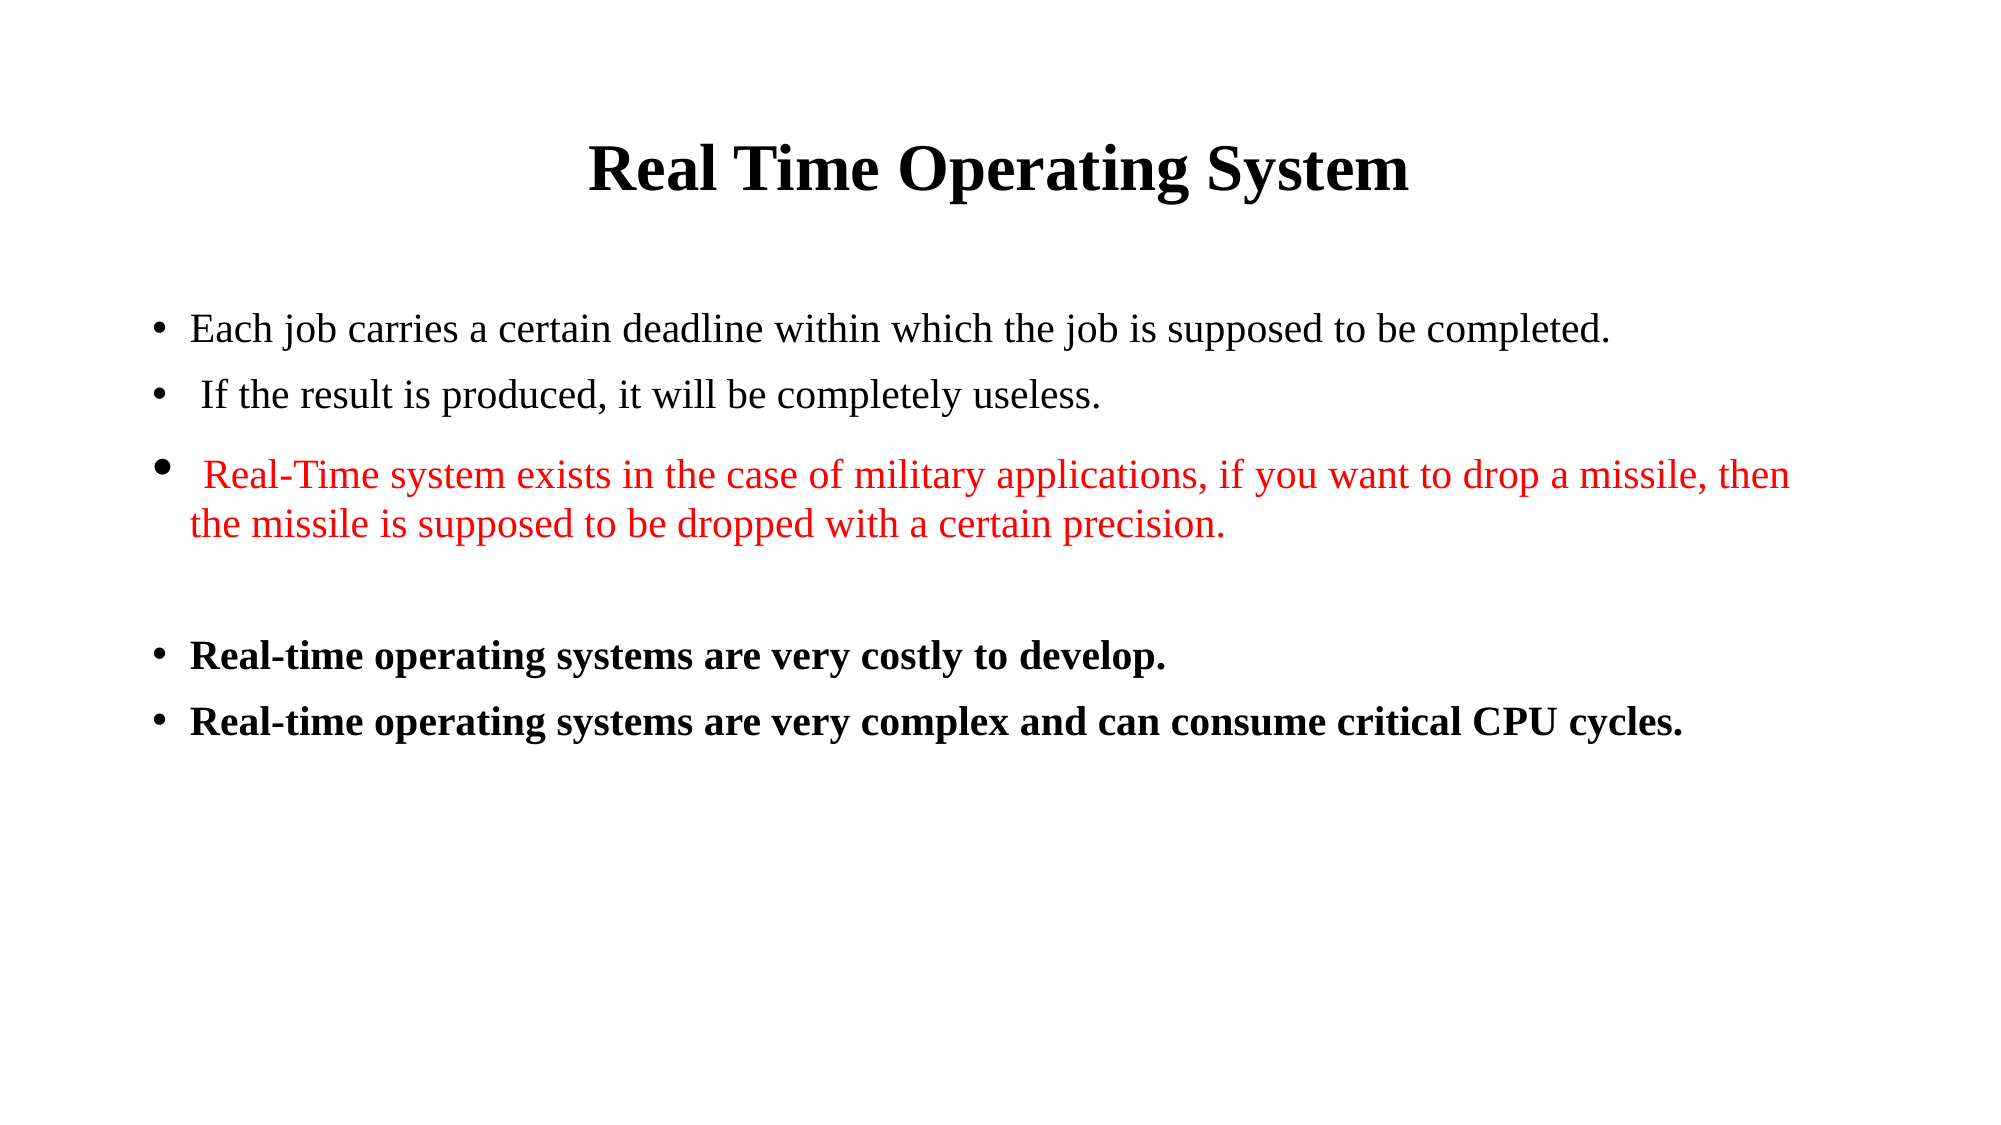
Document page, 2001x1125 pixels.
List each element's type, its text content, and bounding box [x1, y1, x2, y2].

title Real Time Operating System [137, 59, 1863, 278]
list Each job carries a certain deadline within which the job is supposed to be completed. If the result is produced, it will be completely useless. Real-Time system exists in the case of military applications, if you want to drop a missile, then the missile is supposed to be dropped with a certain precision. Real-time operating systems are very costly to develop. Real-time operating systems are very complex and can consume critical CPU cycles. [137, 299, 1863, 1014]
